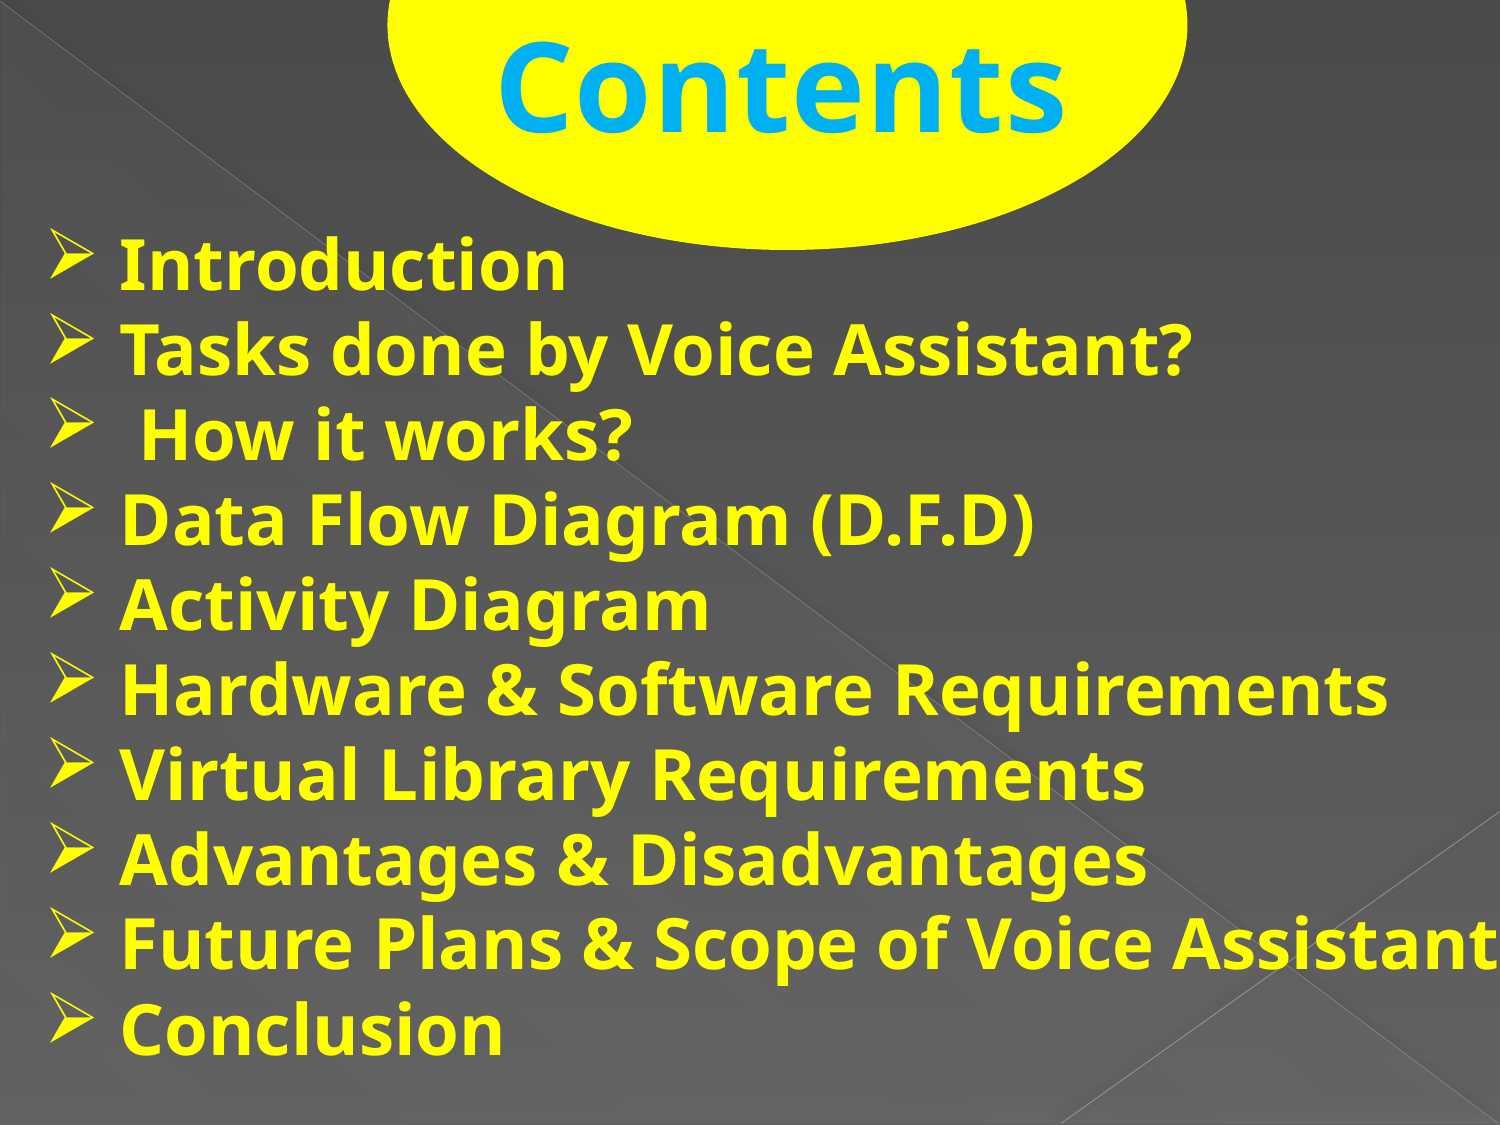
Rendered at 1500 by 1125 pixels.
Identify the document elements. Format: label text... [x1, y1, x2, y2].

text_box Introduction Tasks done by Voice Assistant? How it works? Data Flow Diagram (D.F.D) Activity Diagram Hardware & Software Requirements Virtual Library Requirements Advantages & Disadvantages Future Plans & Scope of Voice Assistant Conclusion [29, 212, 1500, 1077]
text_box Contents [449, 0, 1113, 165]
text_box [385, 0, 449, 148]
text_box [470, 165, 1105, 212]
text_box [1113, 0, 1190, 159]
